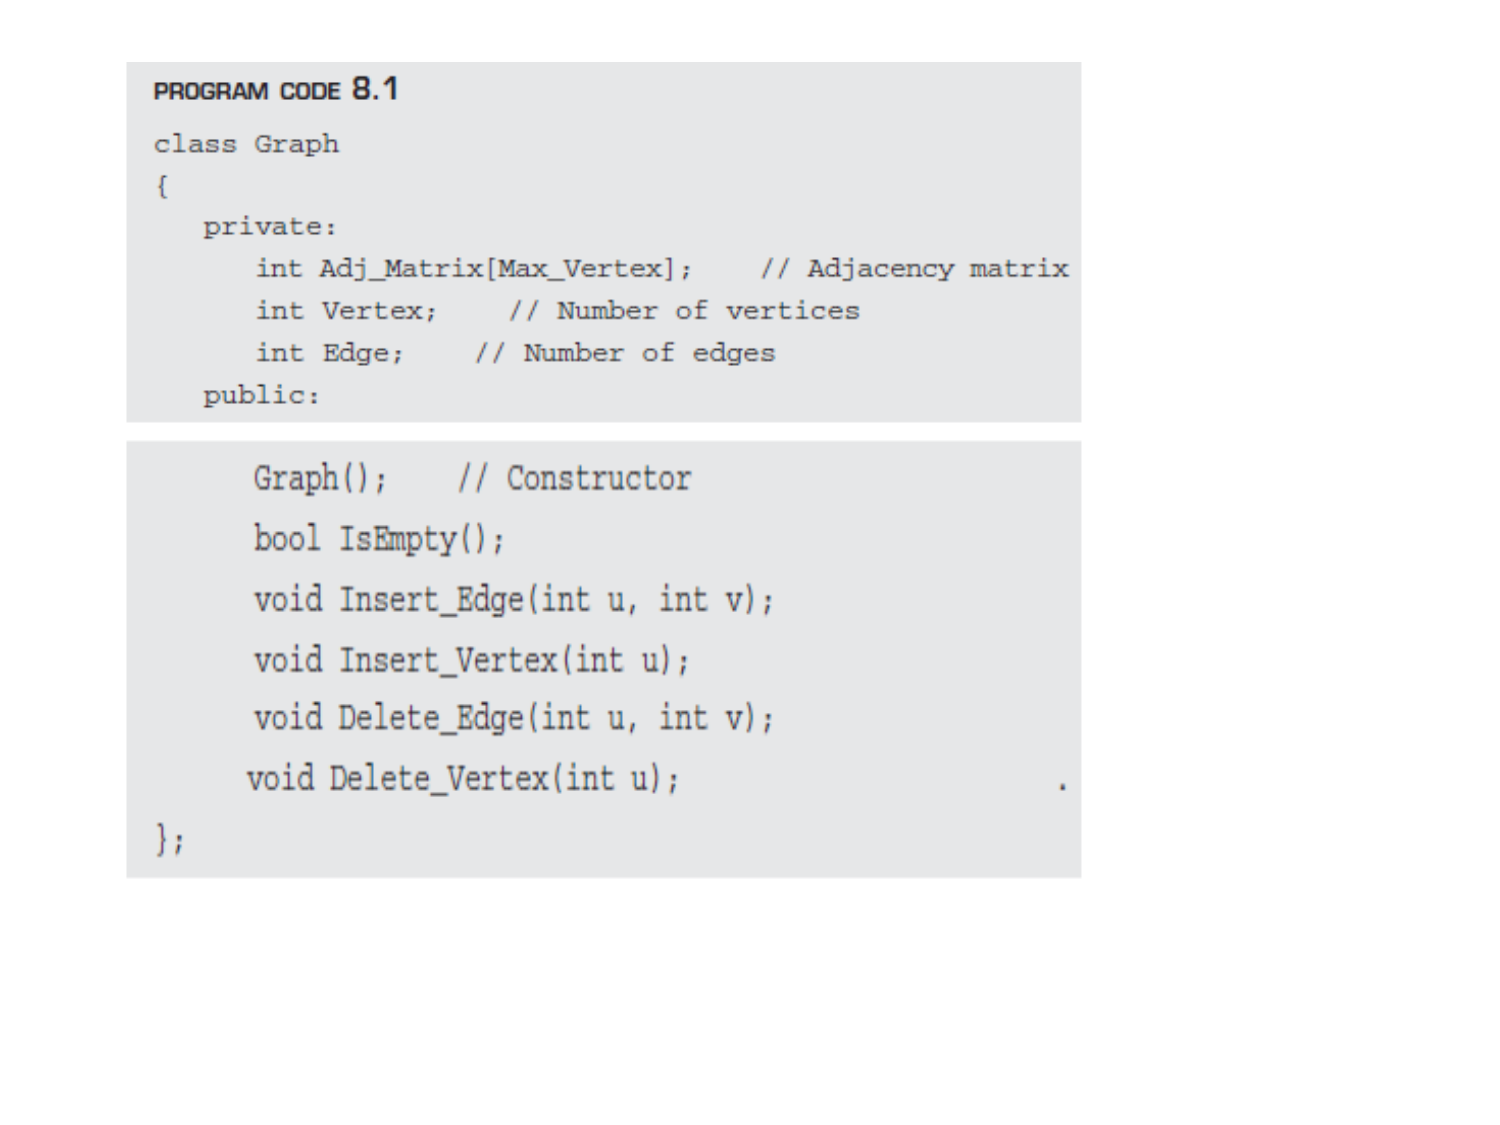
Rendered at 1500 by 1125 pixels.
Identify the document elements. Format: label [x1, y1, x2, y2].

picture [124, 438, 1088, 888]
picture [124, 62, 1088, 426]
